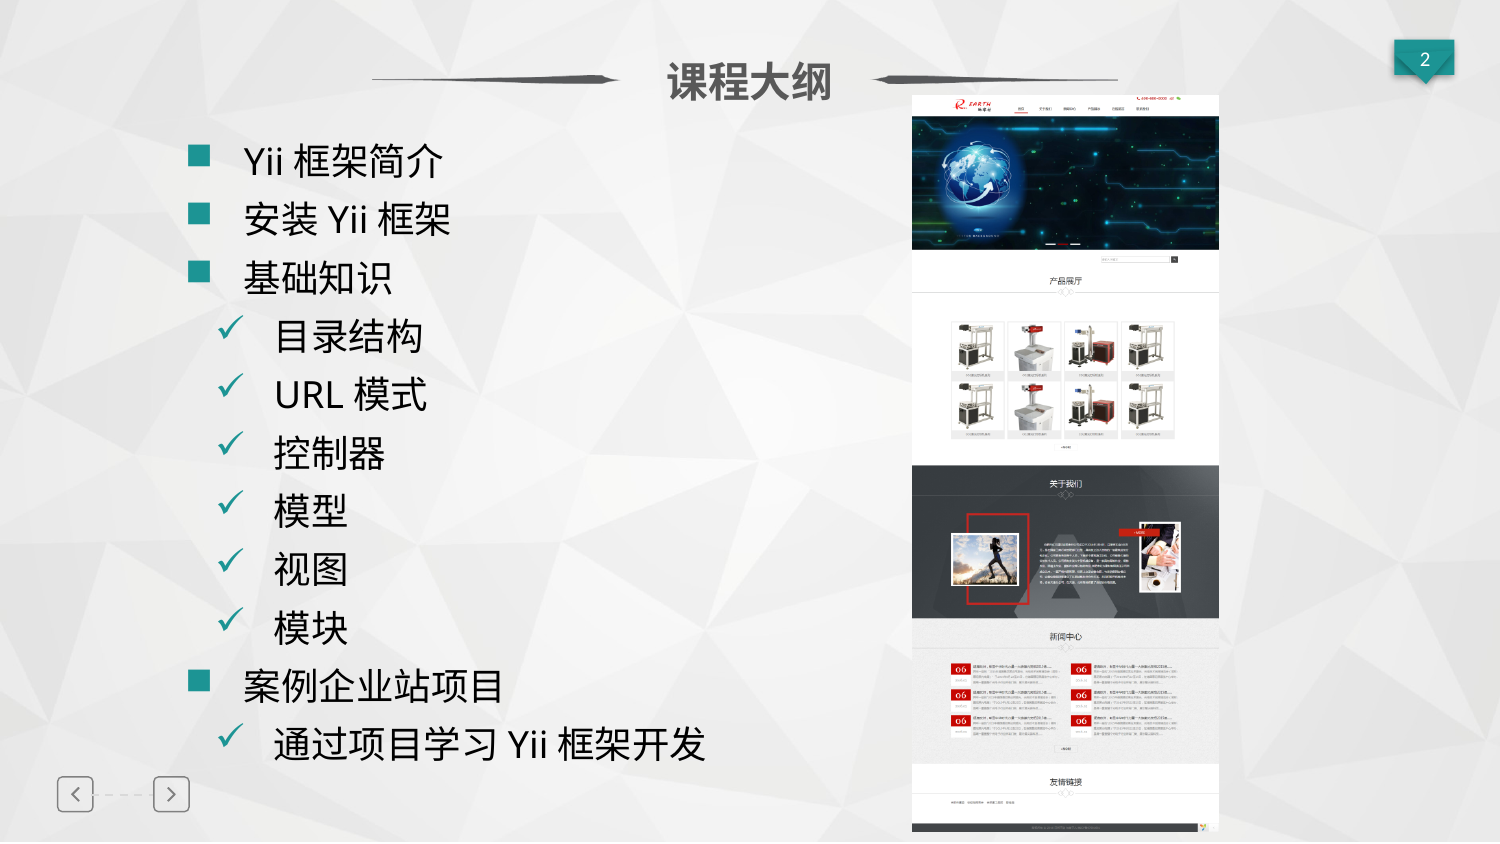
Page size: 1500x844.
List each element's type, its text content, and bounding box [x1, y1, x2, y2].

text_box Yii框架简介 安装Yii框架 基础知识 目录结构 URL模式 控制器 模型 视图 模块 案例企业站项目 通过项目学习Yii框架开发 [170, 117, 723, 774]
text_box 课程大纲 [584, 55, 916, 106]
picture [0, 0, 1500, 842]
